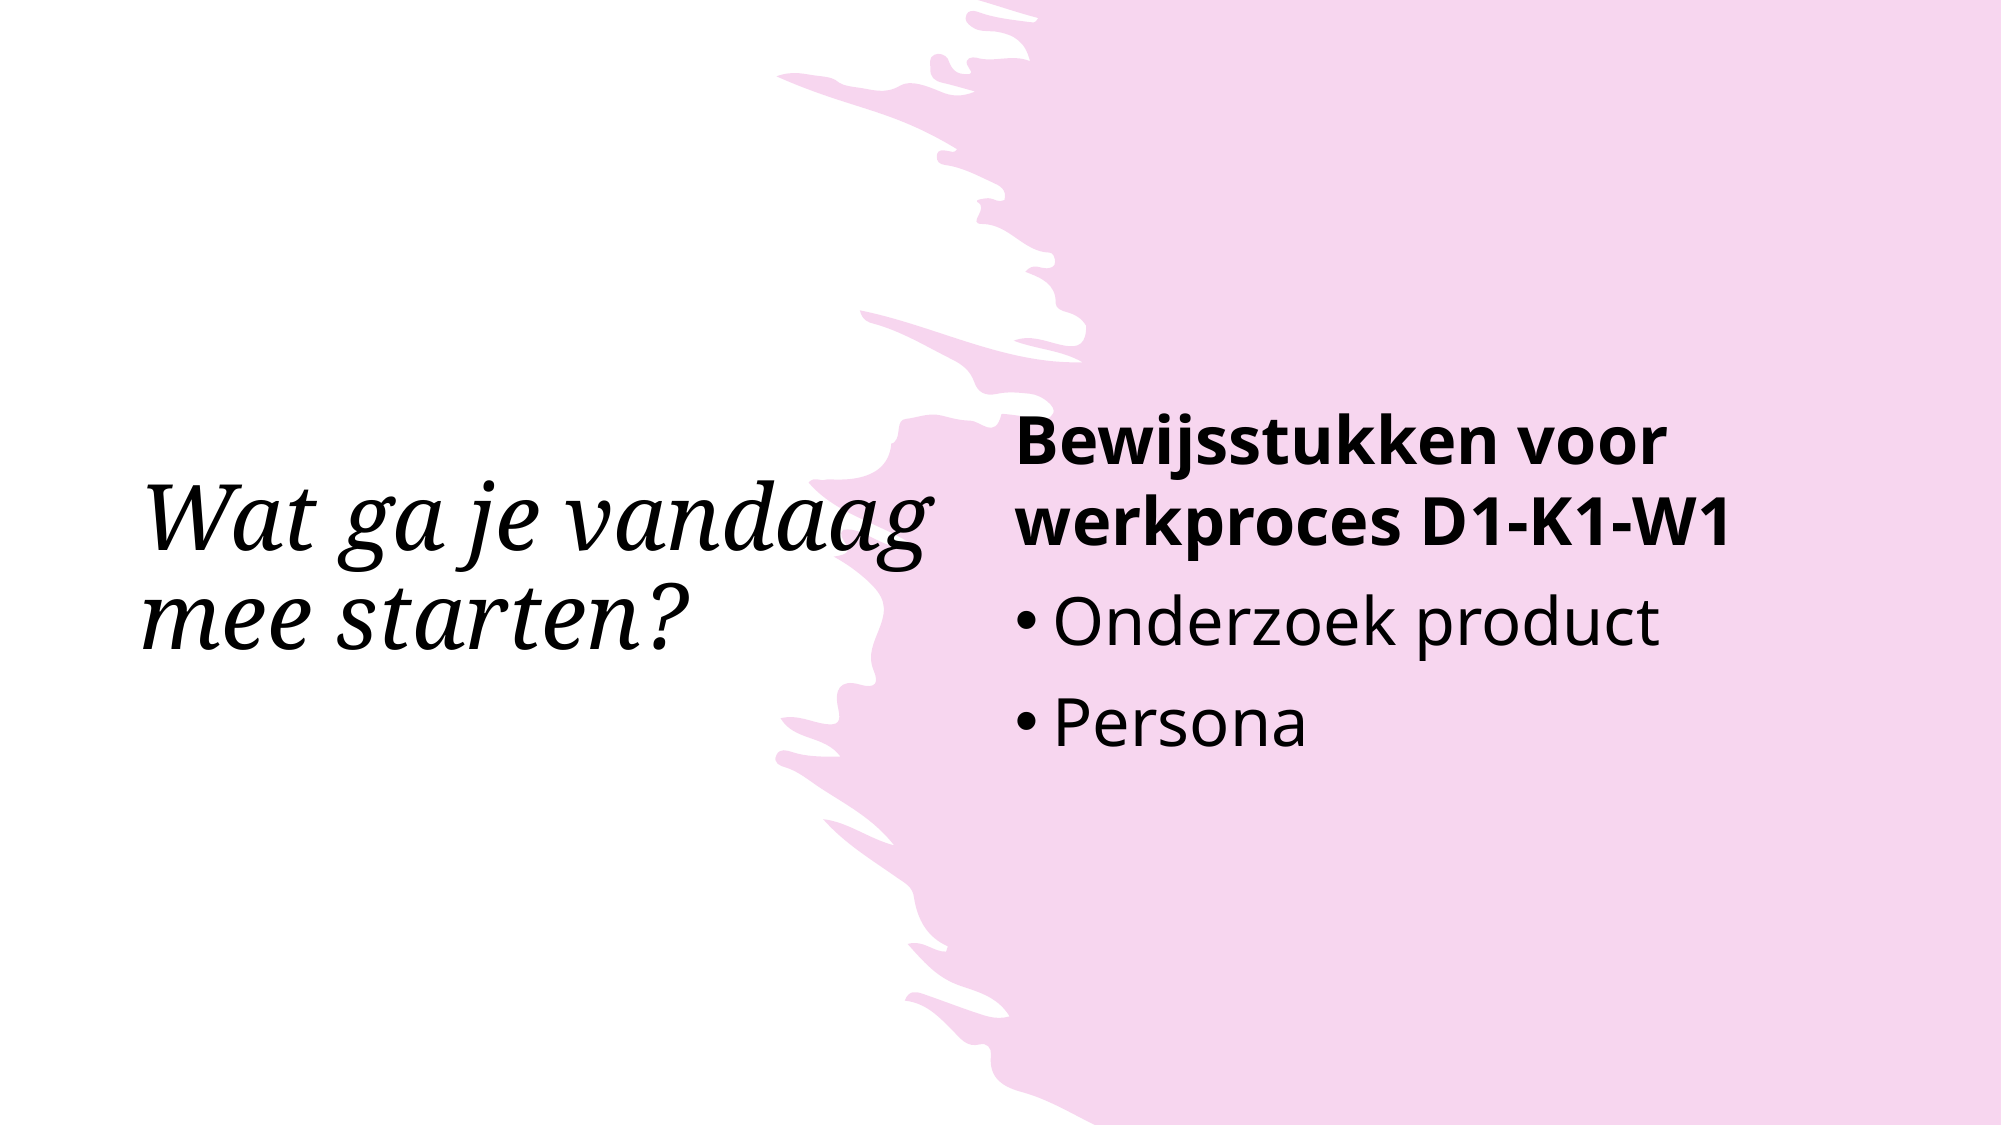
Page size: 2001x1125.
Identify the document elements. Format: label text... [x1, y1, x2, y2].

list Bewijsstukken voor werkproces D1-K1-W1 Onderzoek product Persona [999, 92, 1876, 1066]
text_box Wat ga je vandaag mee starten? [124, 464, 989, 620]
